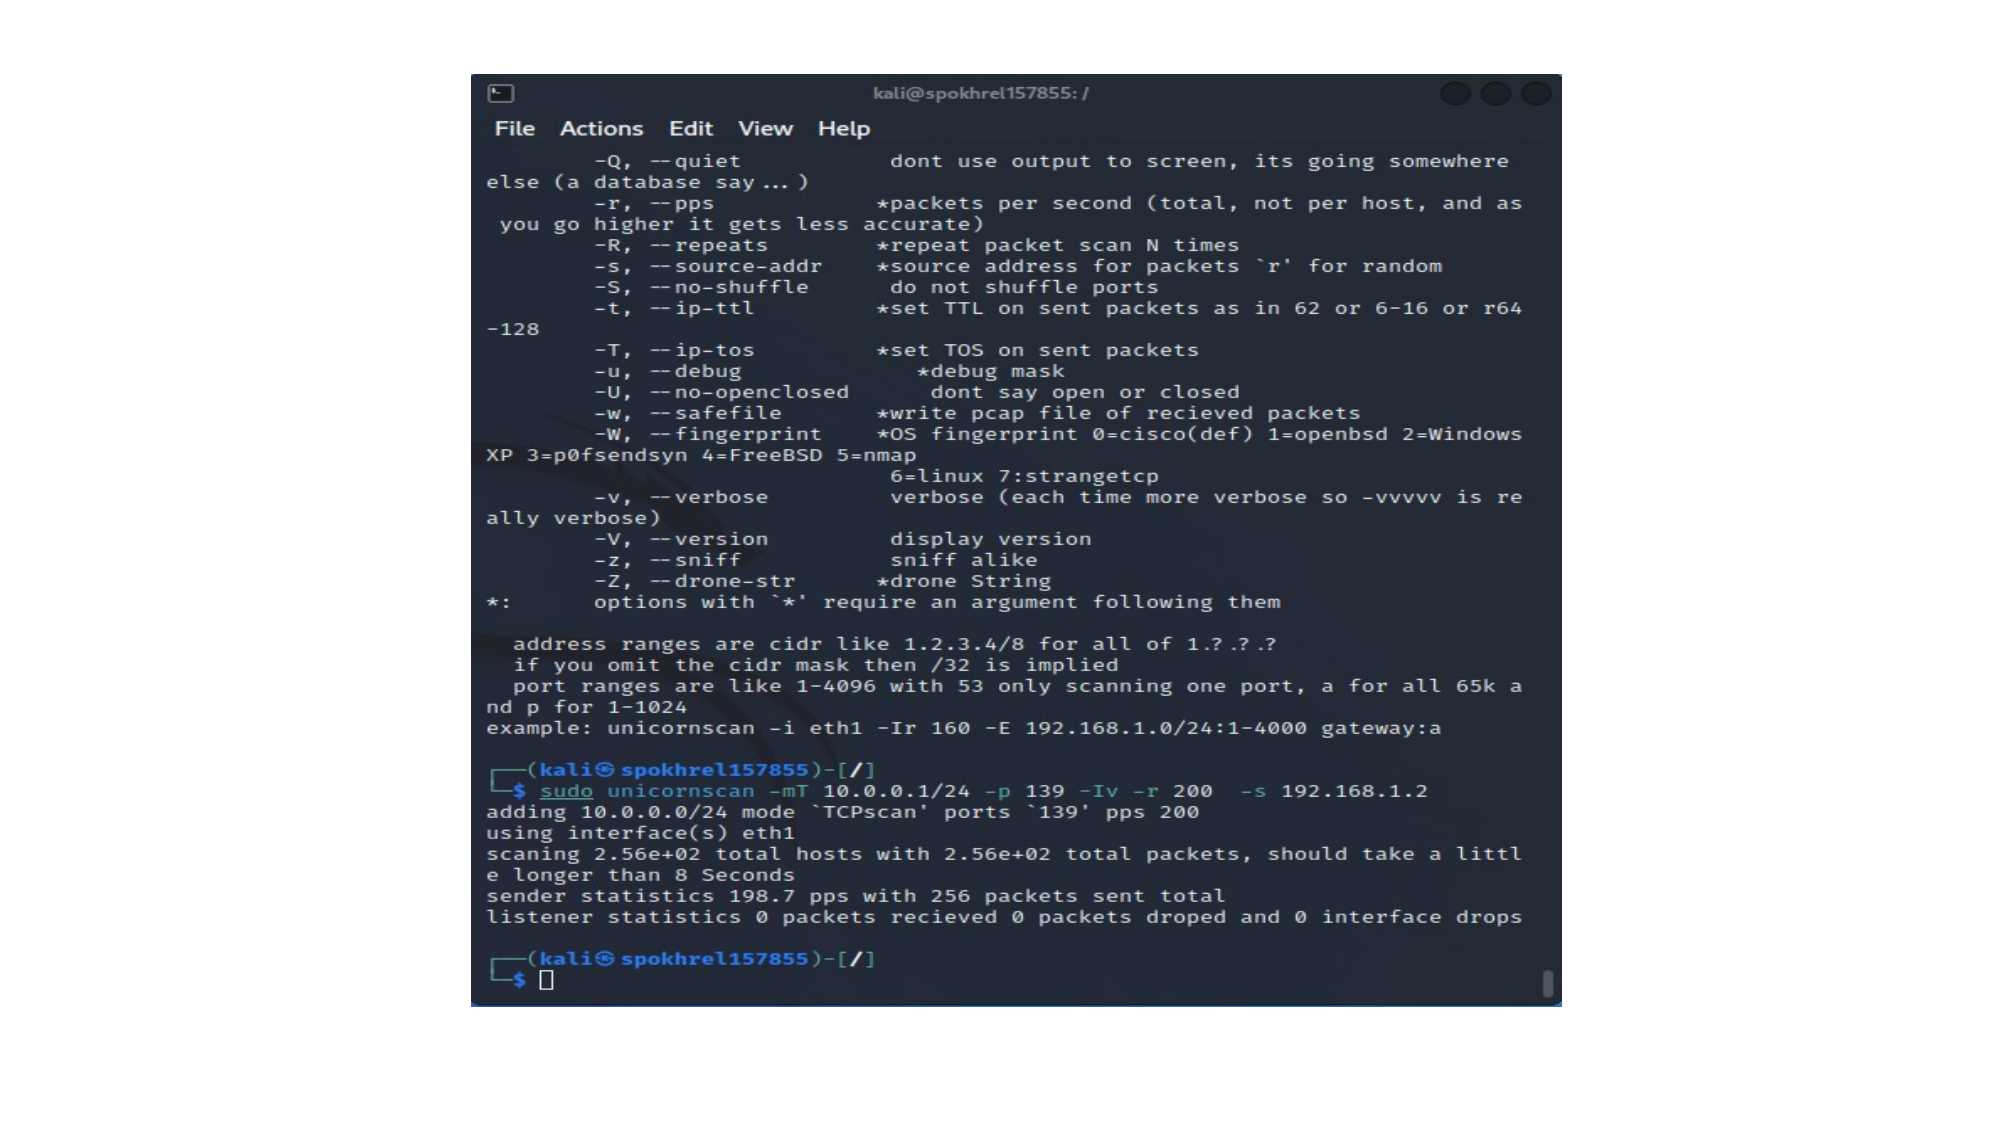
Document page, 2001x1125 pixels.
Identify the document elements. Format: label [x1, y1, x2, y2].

picture [471, 74, 1562, 1007]
